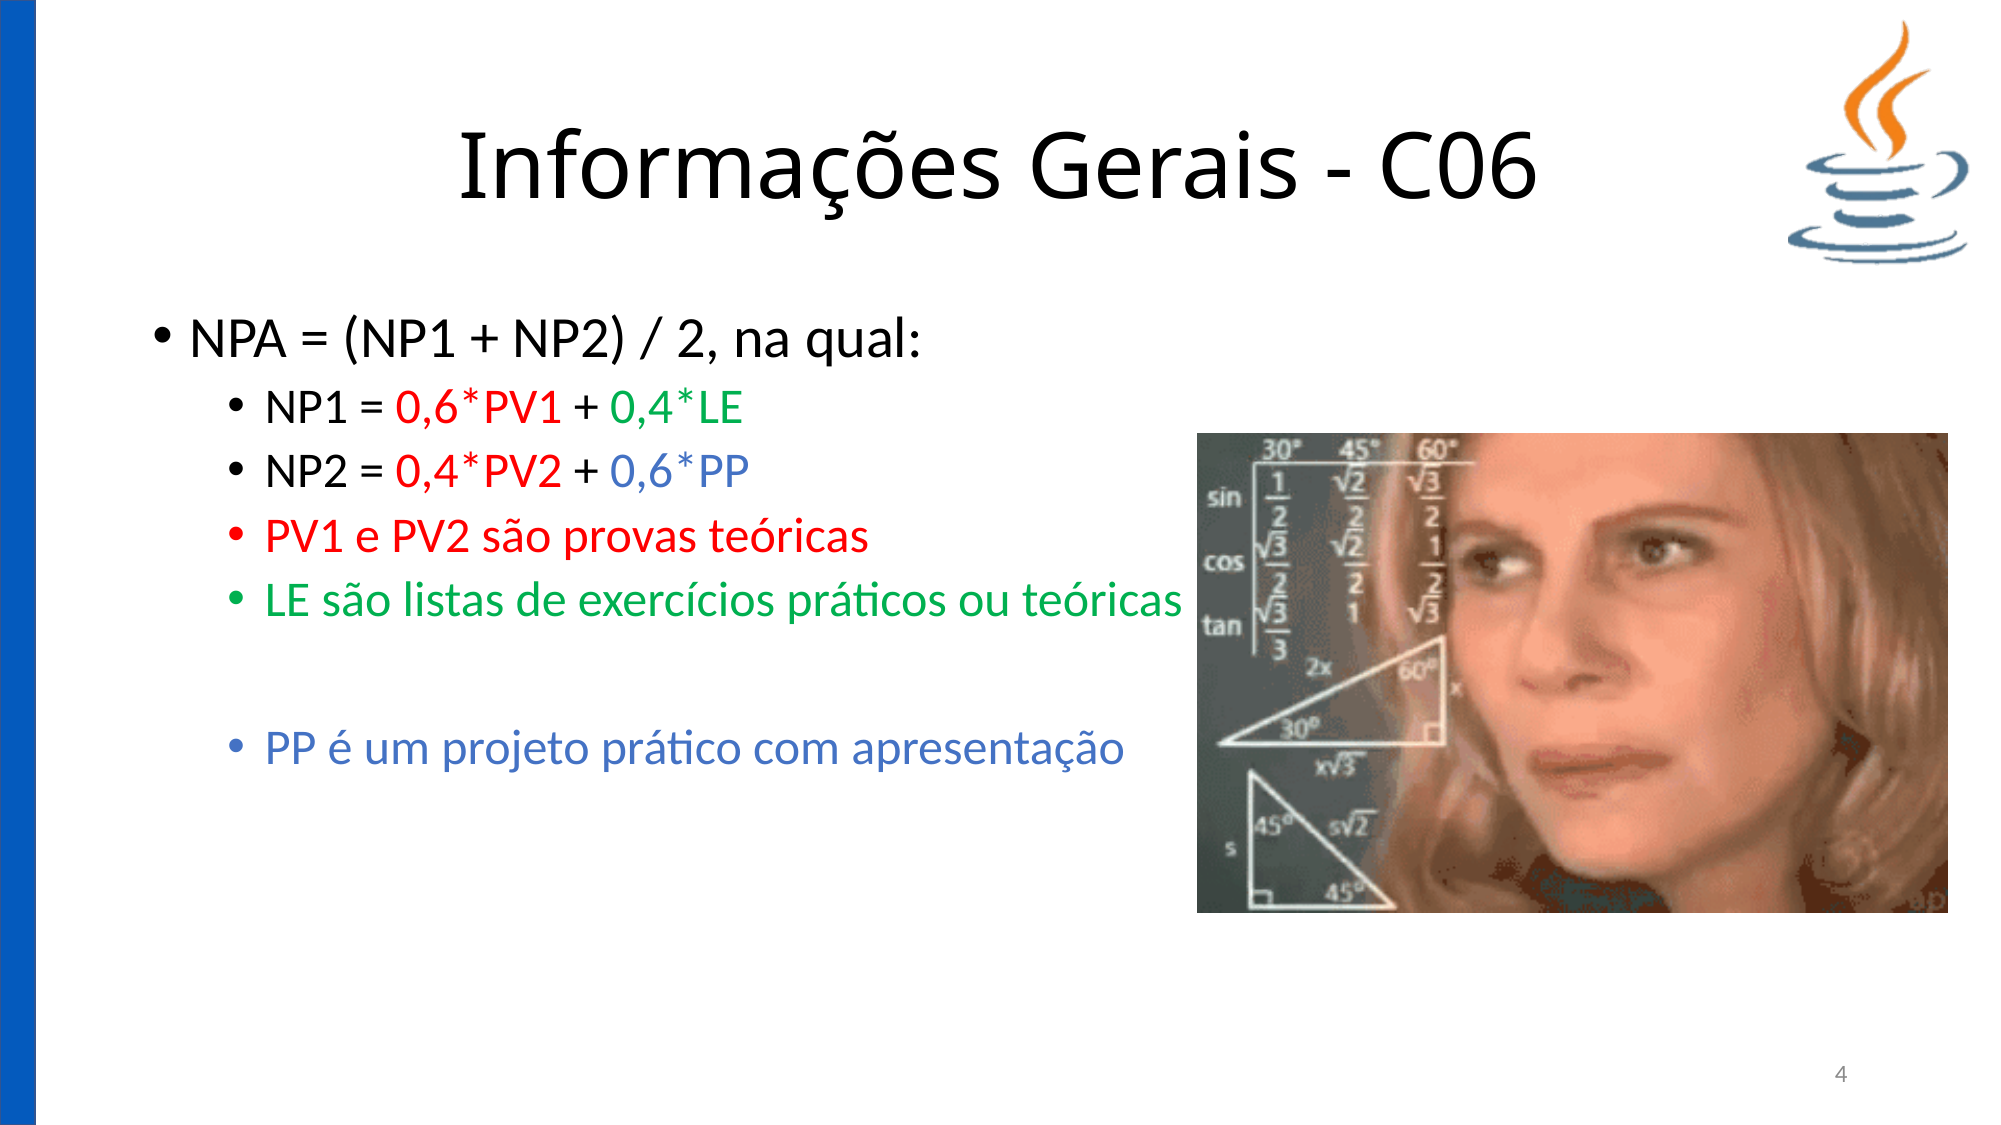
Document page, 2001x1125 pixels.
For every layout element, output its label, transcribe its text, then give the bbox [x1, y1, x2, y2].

picture [1197, 433, 1948, 913]
title Informações Gerais - C06 [137, 59, 1863, 278]
list NPA = (NP1 + NP2) / 2, na qual: NP1 = 0,6*PV1 + 0,4*LE NP2 = 0,4*PV2 + 0,6*PP PV1 e PV2 são provas teóricas LE são listas de exercícios práticos ou teóricas PP é um projeto prático com apresentação [137, 299, 1863, 1014]
slide_number 4 [1412, 1042, 1863, 1103]
text_box [0, 0, 36, 1125]
picture [1779, 15, 1982, 270]
